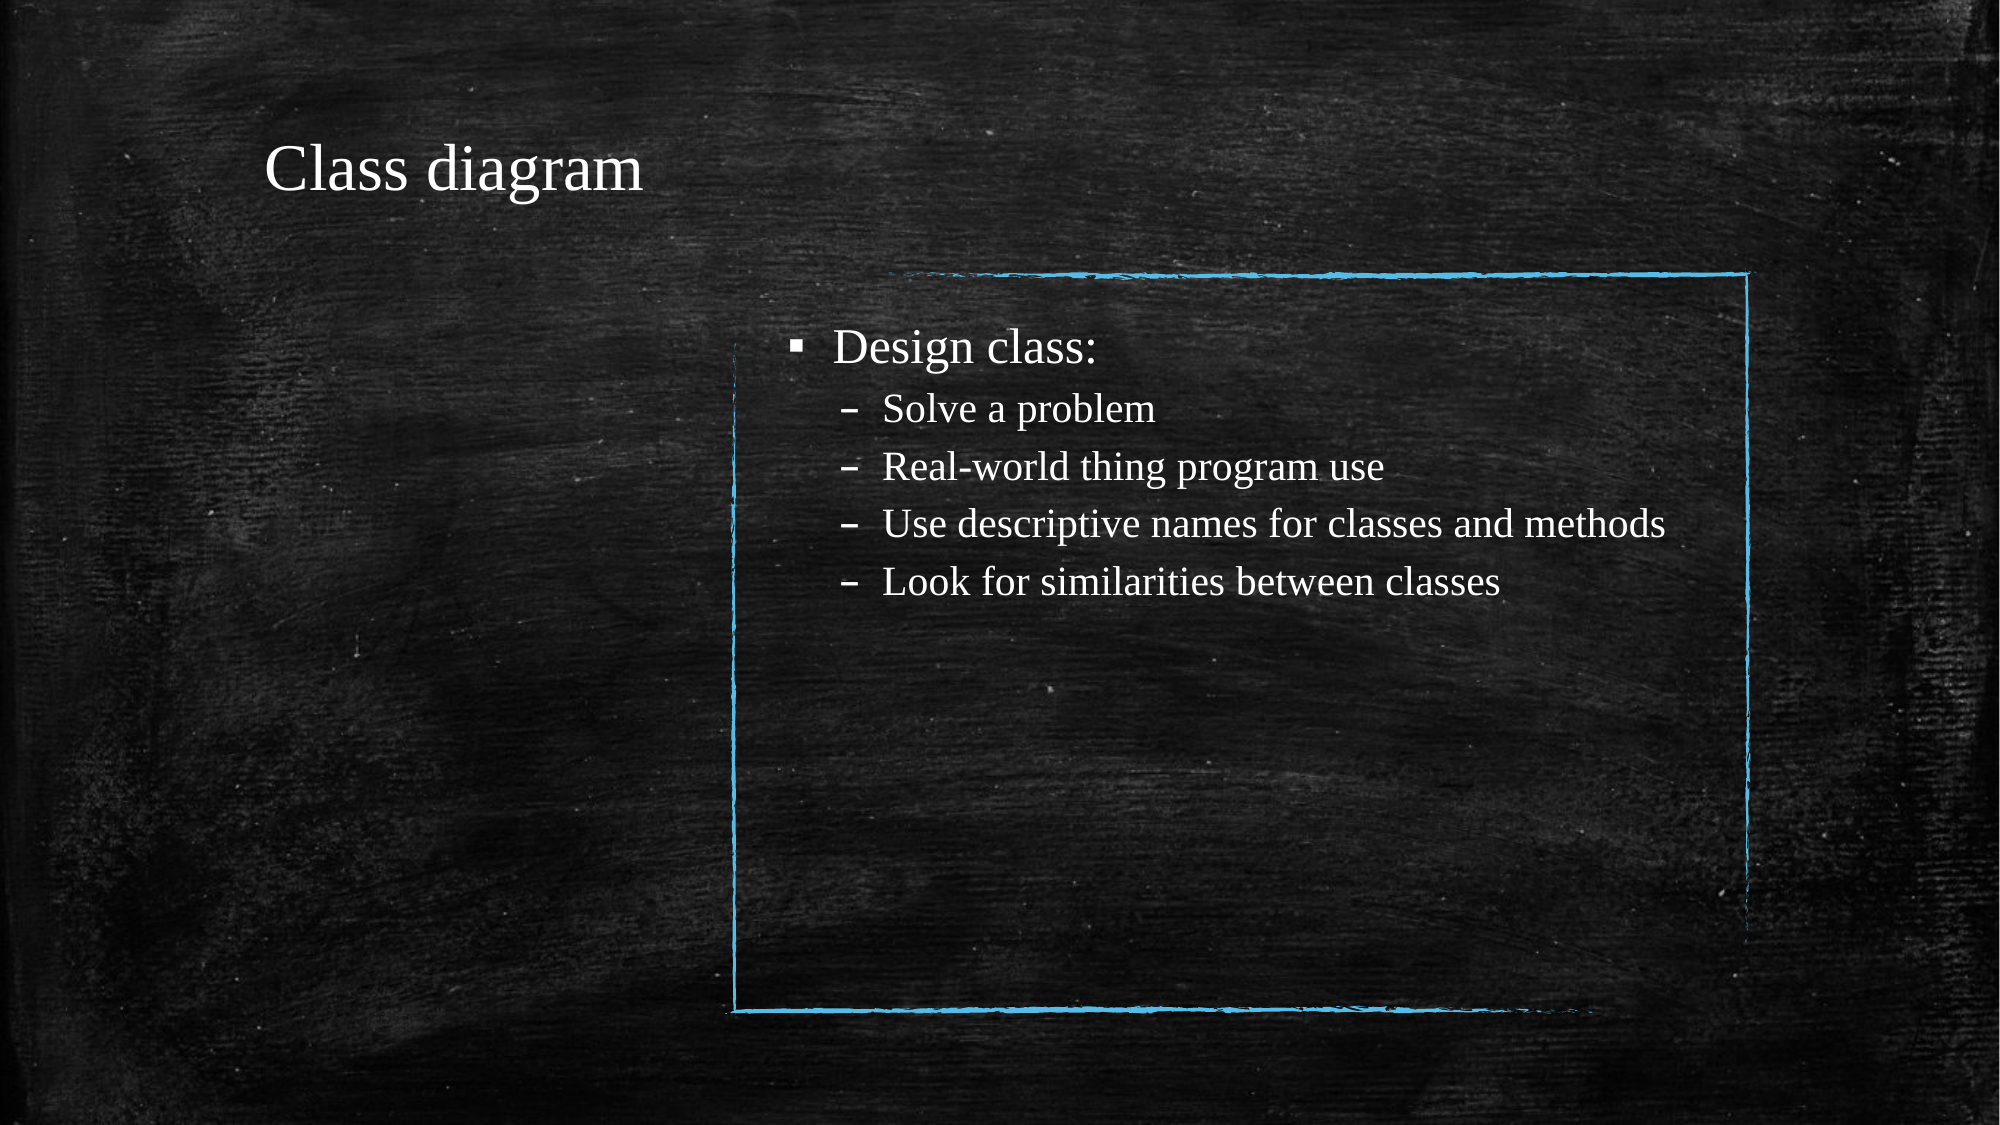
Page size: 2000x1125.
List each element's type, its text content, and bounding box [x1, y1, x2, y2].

title Class diagram [249, 45, 1750, 213]
list Design class: Solve a problem Real-world thing program use Use descriptive names for classes and methods Look for similarities between classes [772, 312, 1703, 975]
